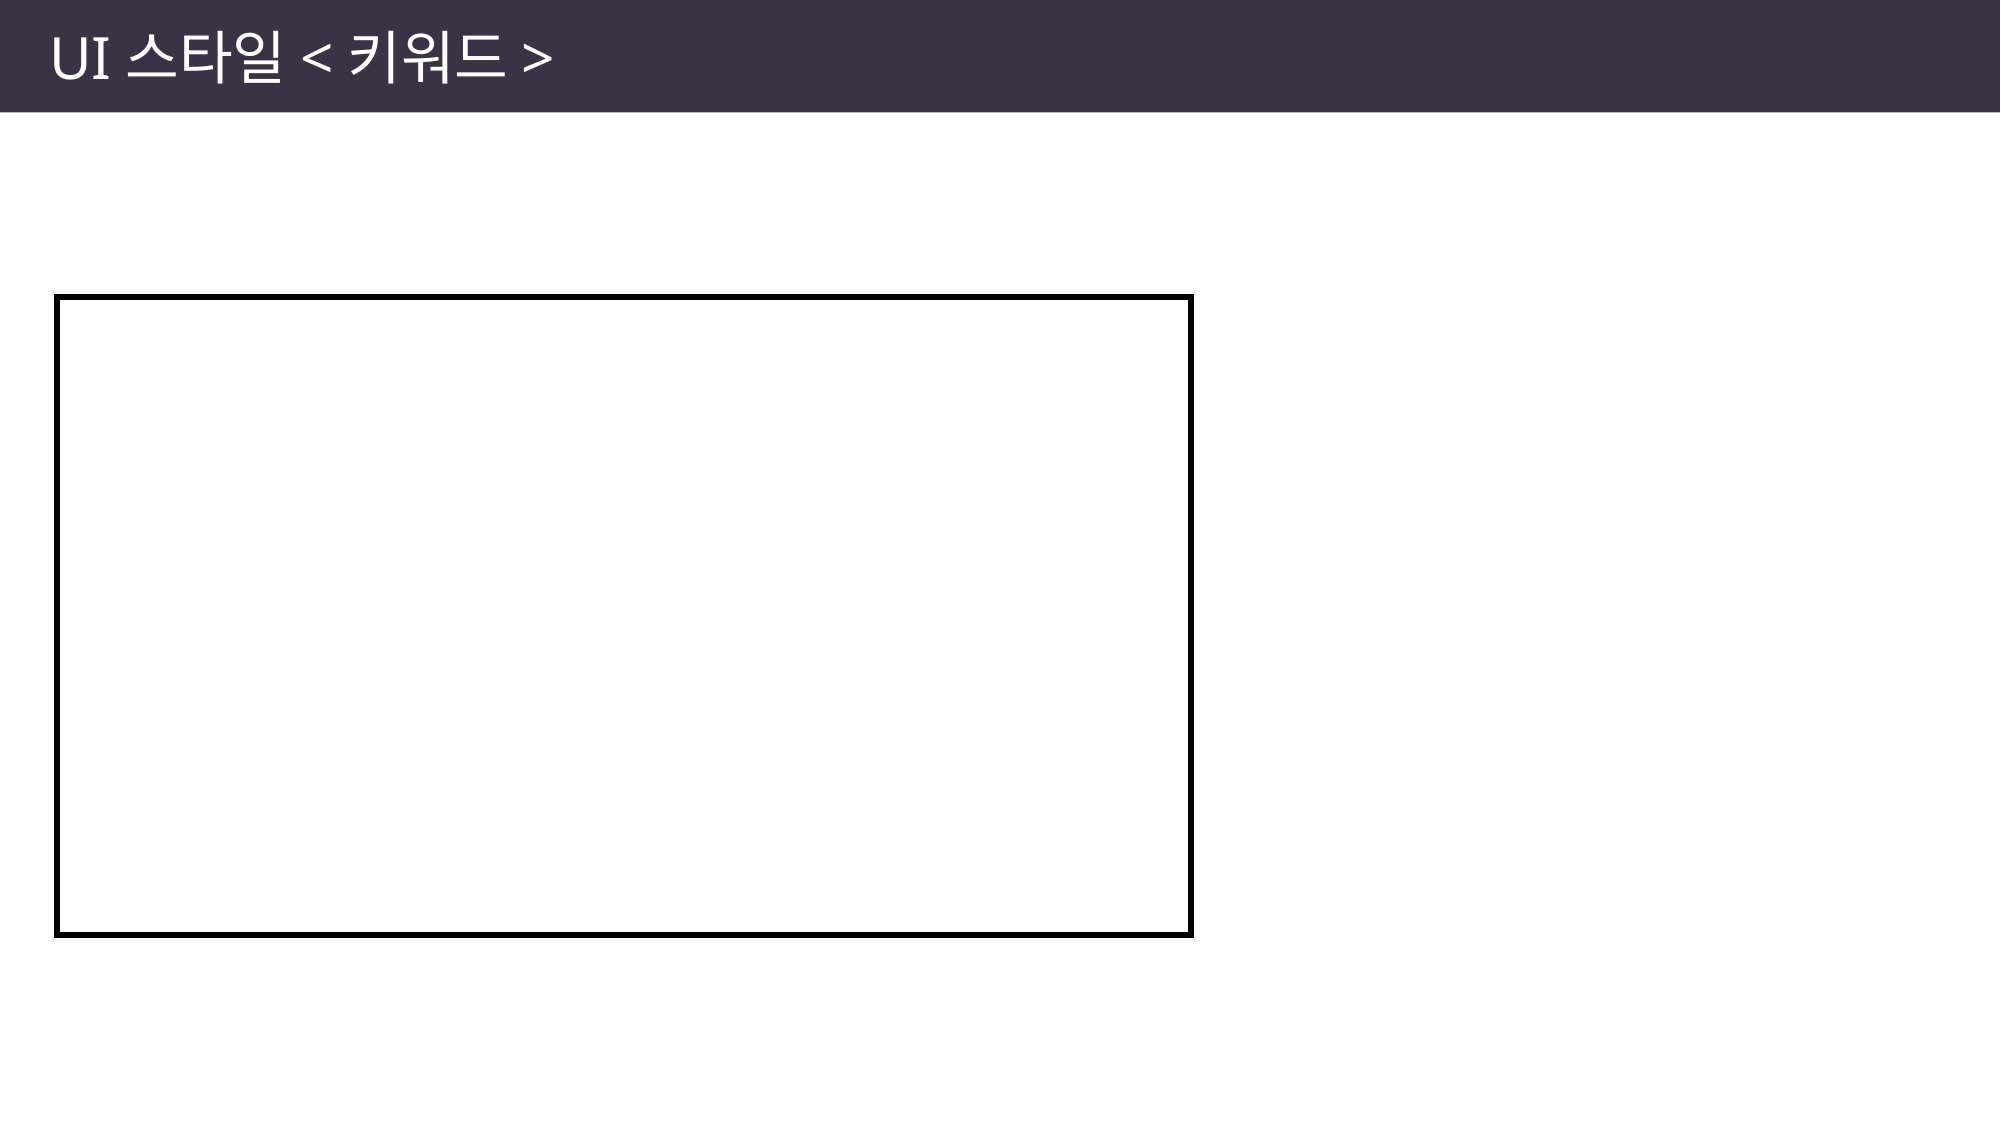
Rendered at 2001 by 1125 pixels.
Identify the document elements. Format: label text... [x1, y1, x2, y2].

text_box UI스타일<키워드> [34, 13, 828, 99]
text_box [0, 0, 2000, 113]
text_box [56, 296, 1192, 936]
